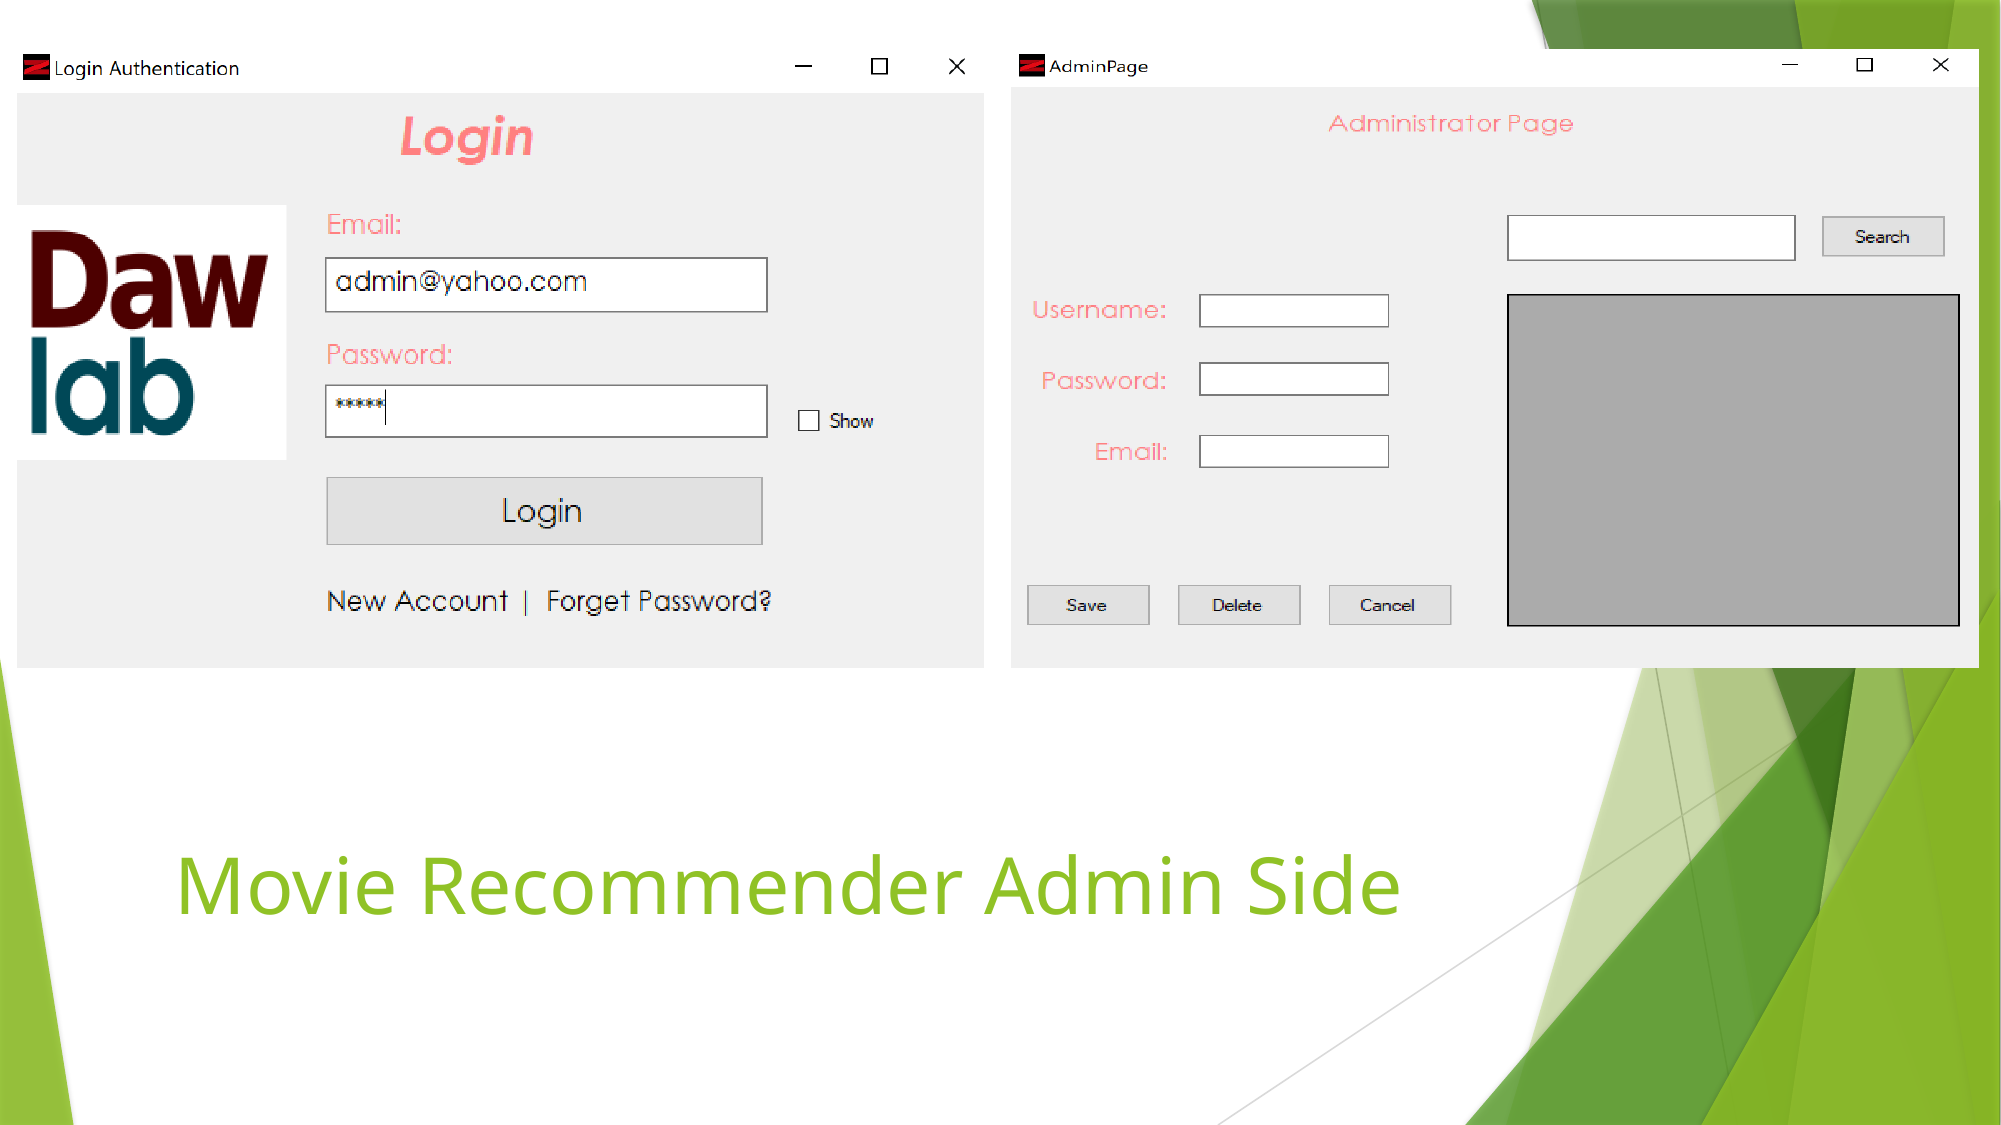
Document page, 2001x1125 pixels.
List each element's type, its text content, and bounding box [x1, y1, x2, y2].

title Movie Recommender Admin Side [110, 758, 1470, 938]
picture [1011, 49, 1980, 669]
picture [16, 49, 985, 669]
